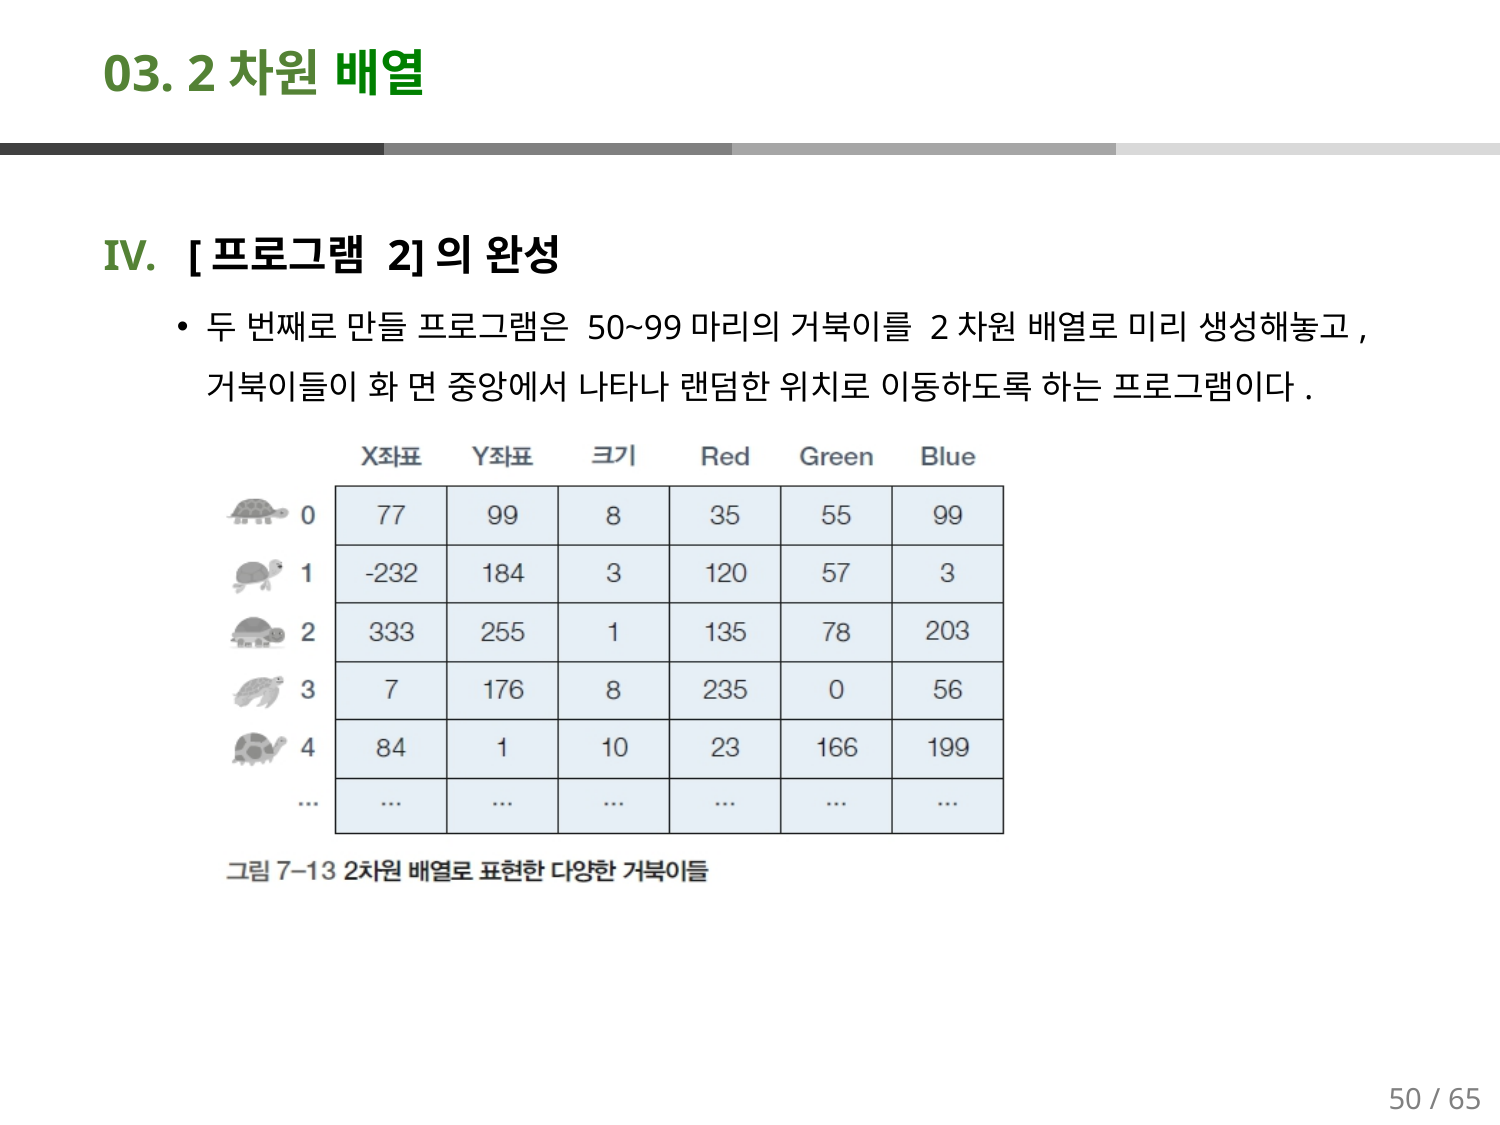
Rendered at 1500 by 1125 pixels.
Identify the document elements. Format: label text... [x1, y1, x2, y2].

list [프로그램 2]의 완성 두 번째로 만들 프로그램은 50~99마리의 거북이를 2차원 배열로 미리 생성해놓고, 거북이들이 화 면 중앙에서 나타나 랜덤한 위치로 이동하도록 하는 프로그램이다. [88, 196, 1459, 1125]
picture [218, 444, 1010, 888]
title 03. 2차원 배열 [88, 30, 1400, 121]
